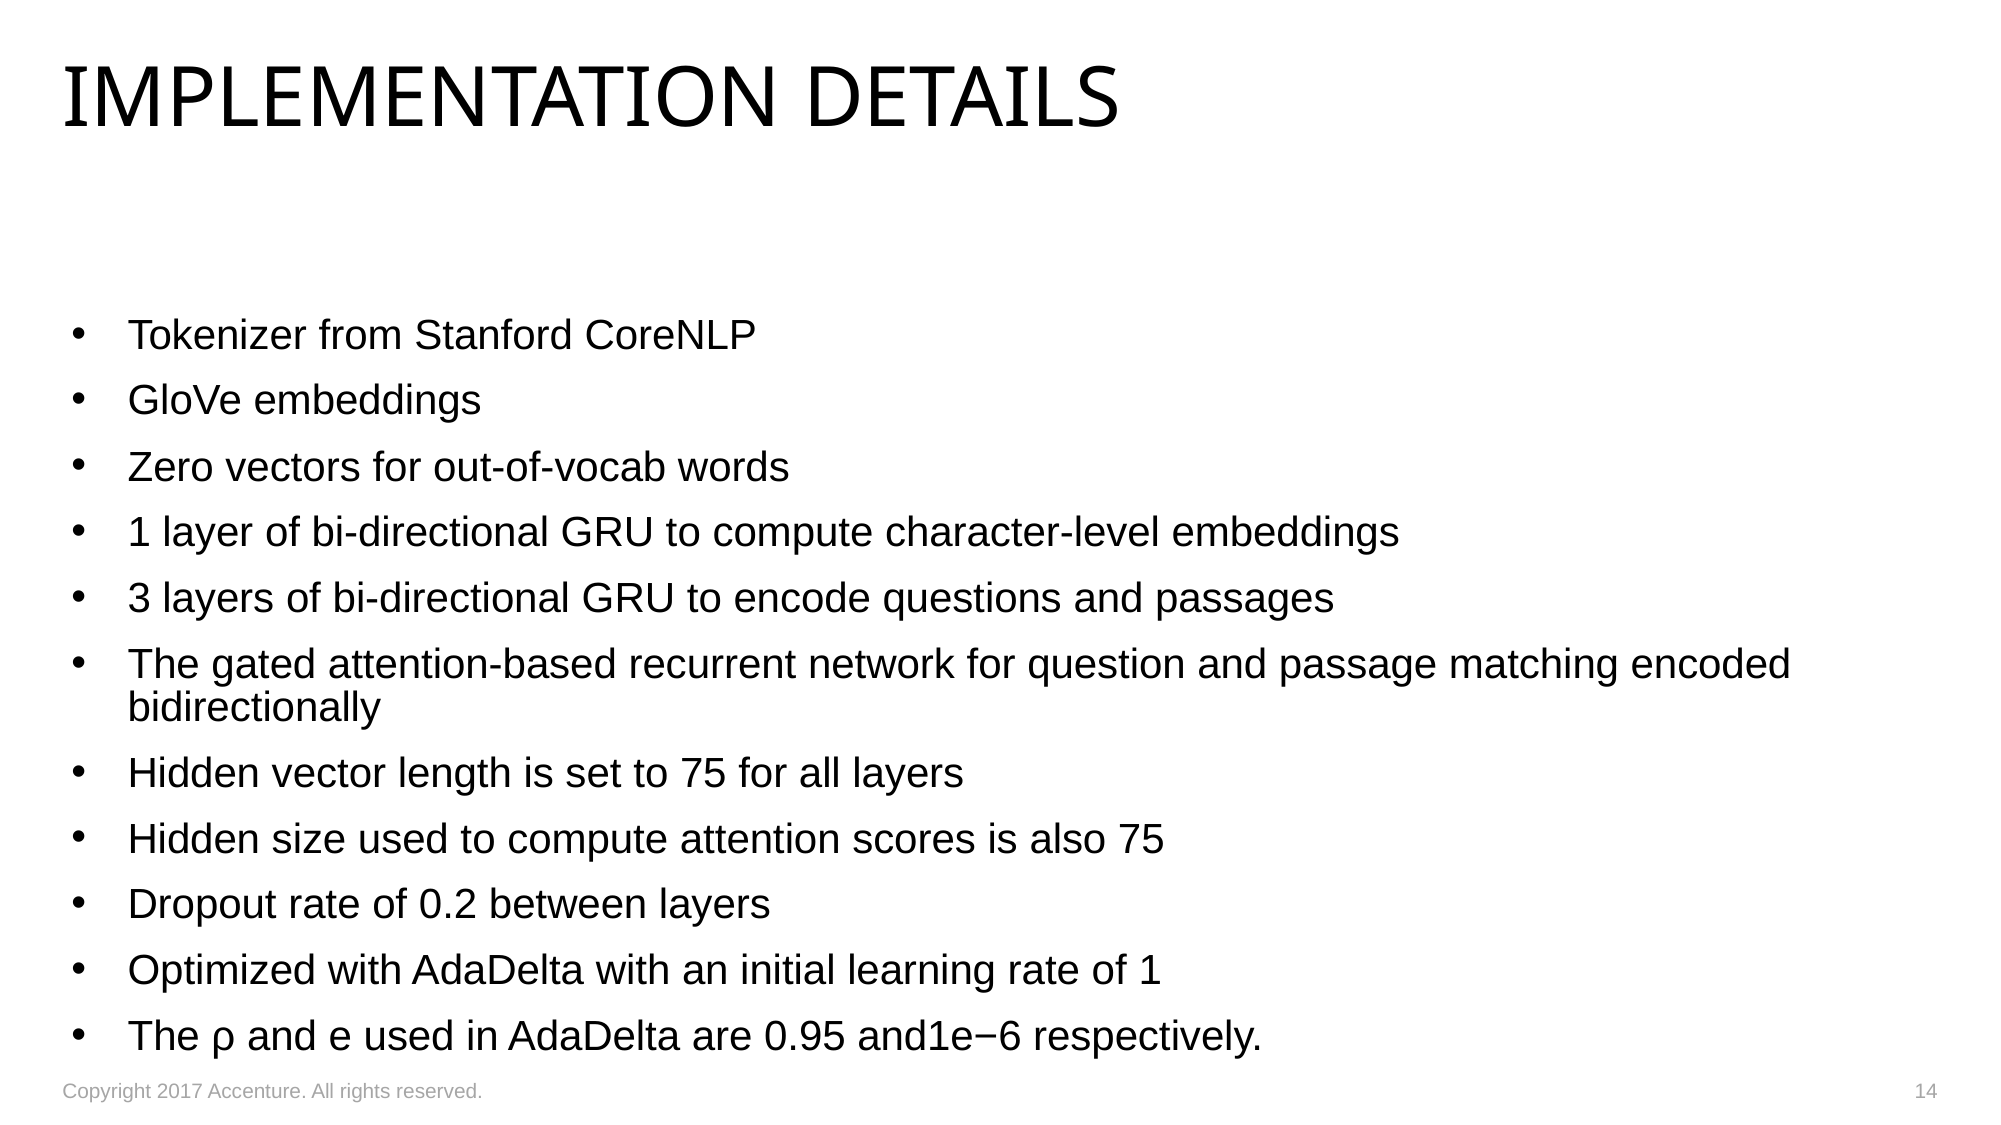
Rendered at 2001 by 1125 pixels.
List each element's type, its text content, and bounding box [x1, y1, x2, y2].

title Implementation Details [62, 62, 1363, 225]
slide_number 14 [1887, 1069, 1938, 1104]
footer Copyright 2017 Accenture. All rights reserved. [62, 1070, 1000, 1104]
list Tokenizer from Stanford CoreNLP GloVe embeddings Zero vectors for out-of-vocab words 1 layer of bi-directional GRU to compute character-level embeddings 3 layers of bi-directional GRU to encode questions and passages The gated attention-based recurrent network for question and passage matching encoded bidirectionally Hidden vector length is set to 75 for all layers Hidden size used to compute attention scores is also 75 Dropout rate of 0.2 between layers Optimized with AdaDelta with an initial learning rate of 1 The ρ and e used in AdaDelta are 0.95 and1e−6 respectively. [62, 299, 1800, 1070]
